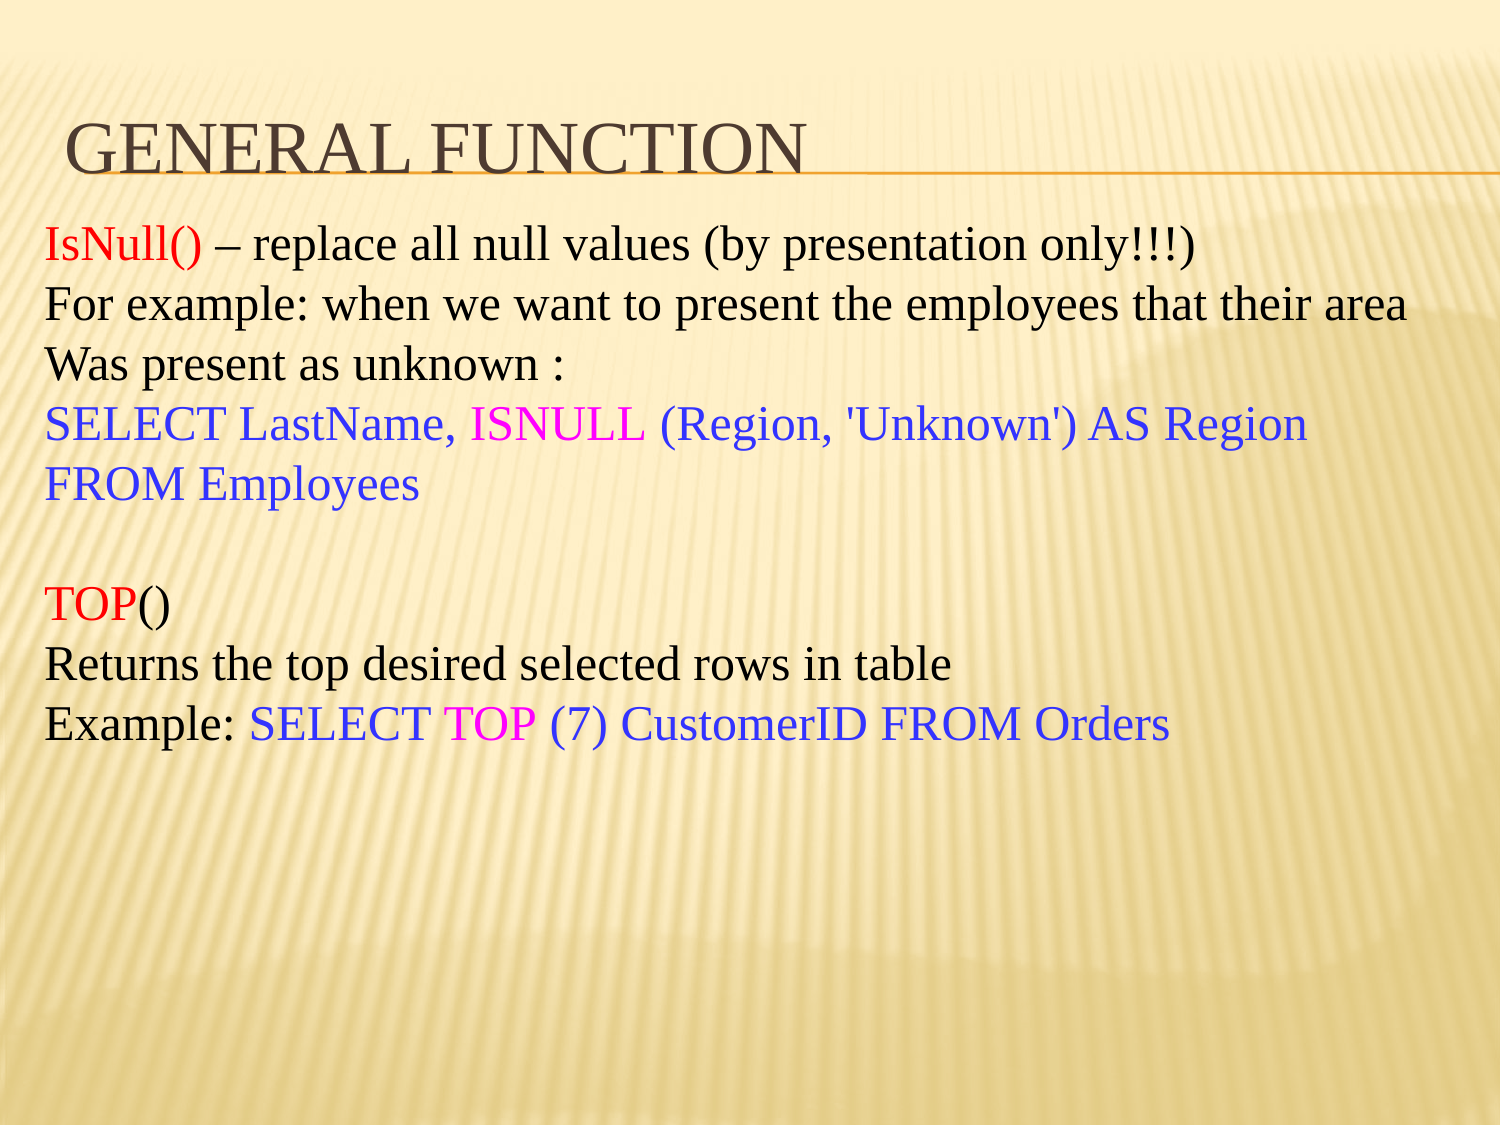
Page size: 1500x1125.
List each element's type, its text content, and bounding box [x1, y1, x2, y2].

title General function [49, 75, 1475, 203]
text_box IsNull() – replace all null values (by presentation only!!!) For example: when we want to present the employees that their area Was present as unknown : SELECT LastName, ISNULL (Region, 'Unknown') AS Region FROM Employees TOP() Returns the top desired selected rows in table Example: SELECT TOP (7) CustomerID FROM Orders [29, 203, 1500, 758]
